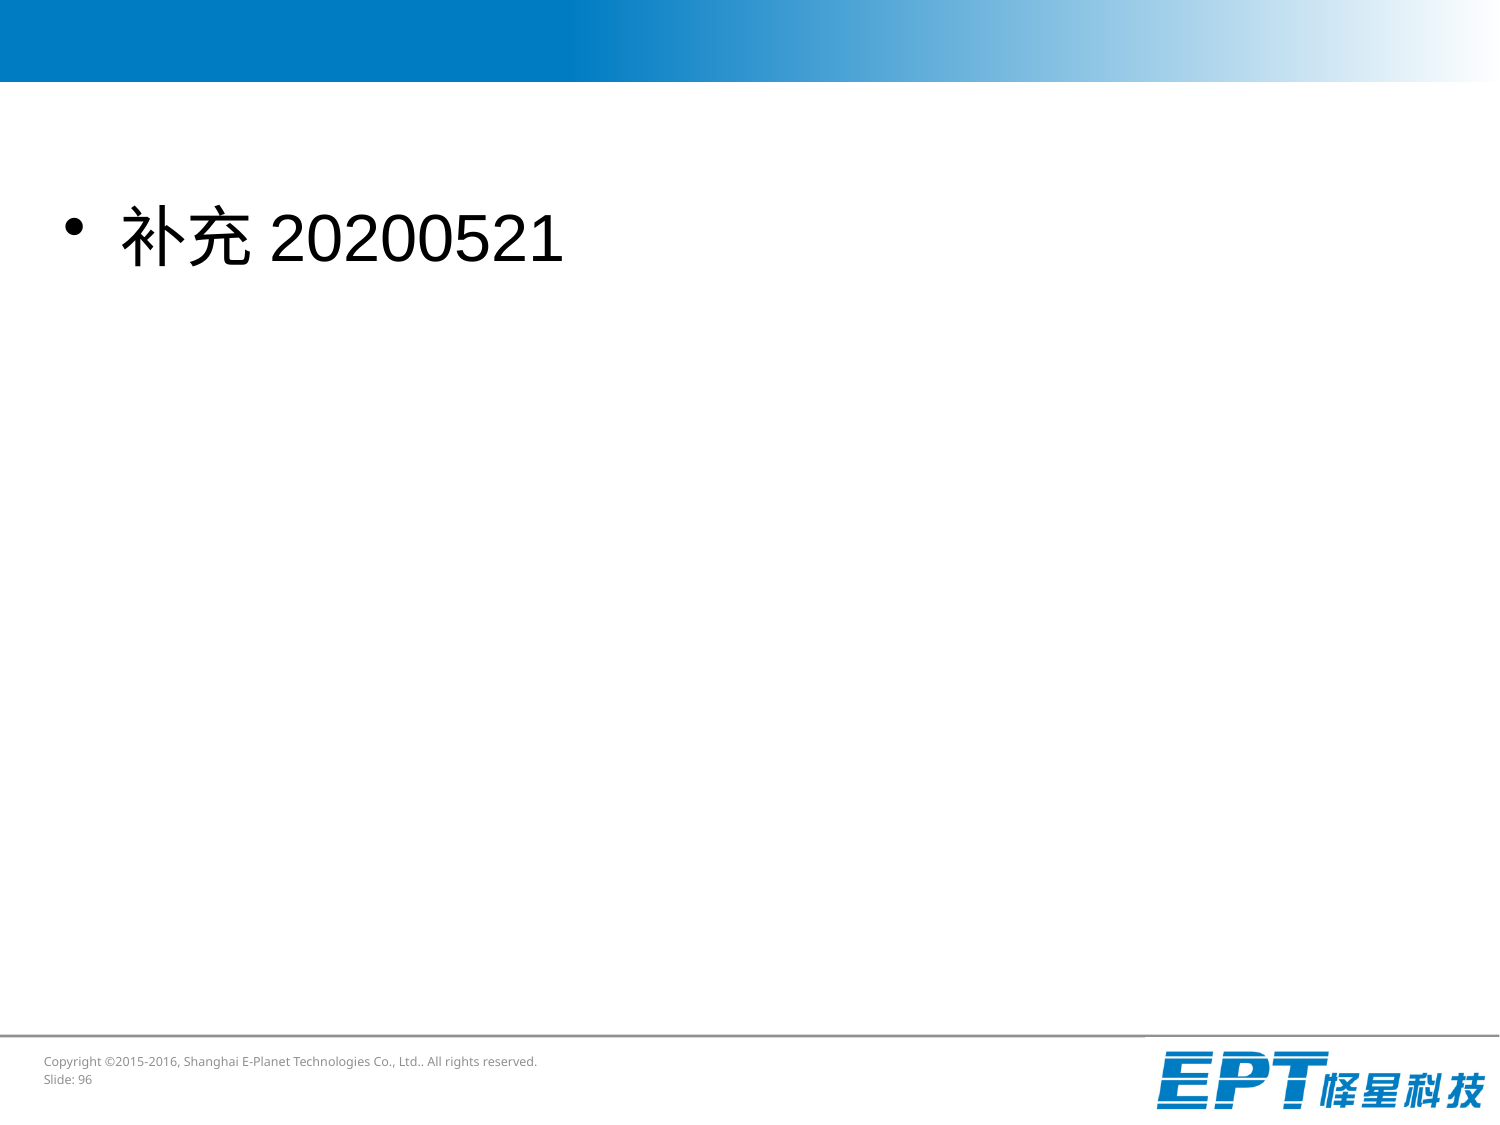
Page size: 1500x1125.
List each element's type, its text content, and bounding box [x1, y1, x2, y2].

picture [1145, 1037, 1500, 1125]
table_cell unsigned integer [715, 0, 720, 81]
list 补充20200521 [63, 187, 1451, 956]
table_header Type= 0x26 [1137, 0, 1141, 81]
table_cell [680, 0, 685, 81]
